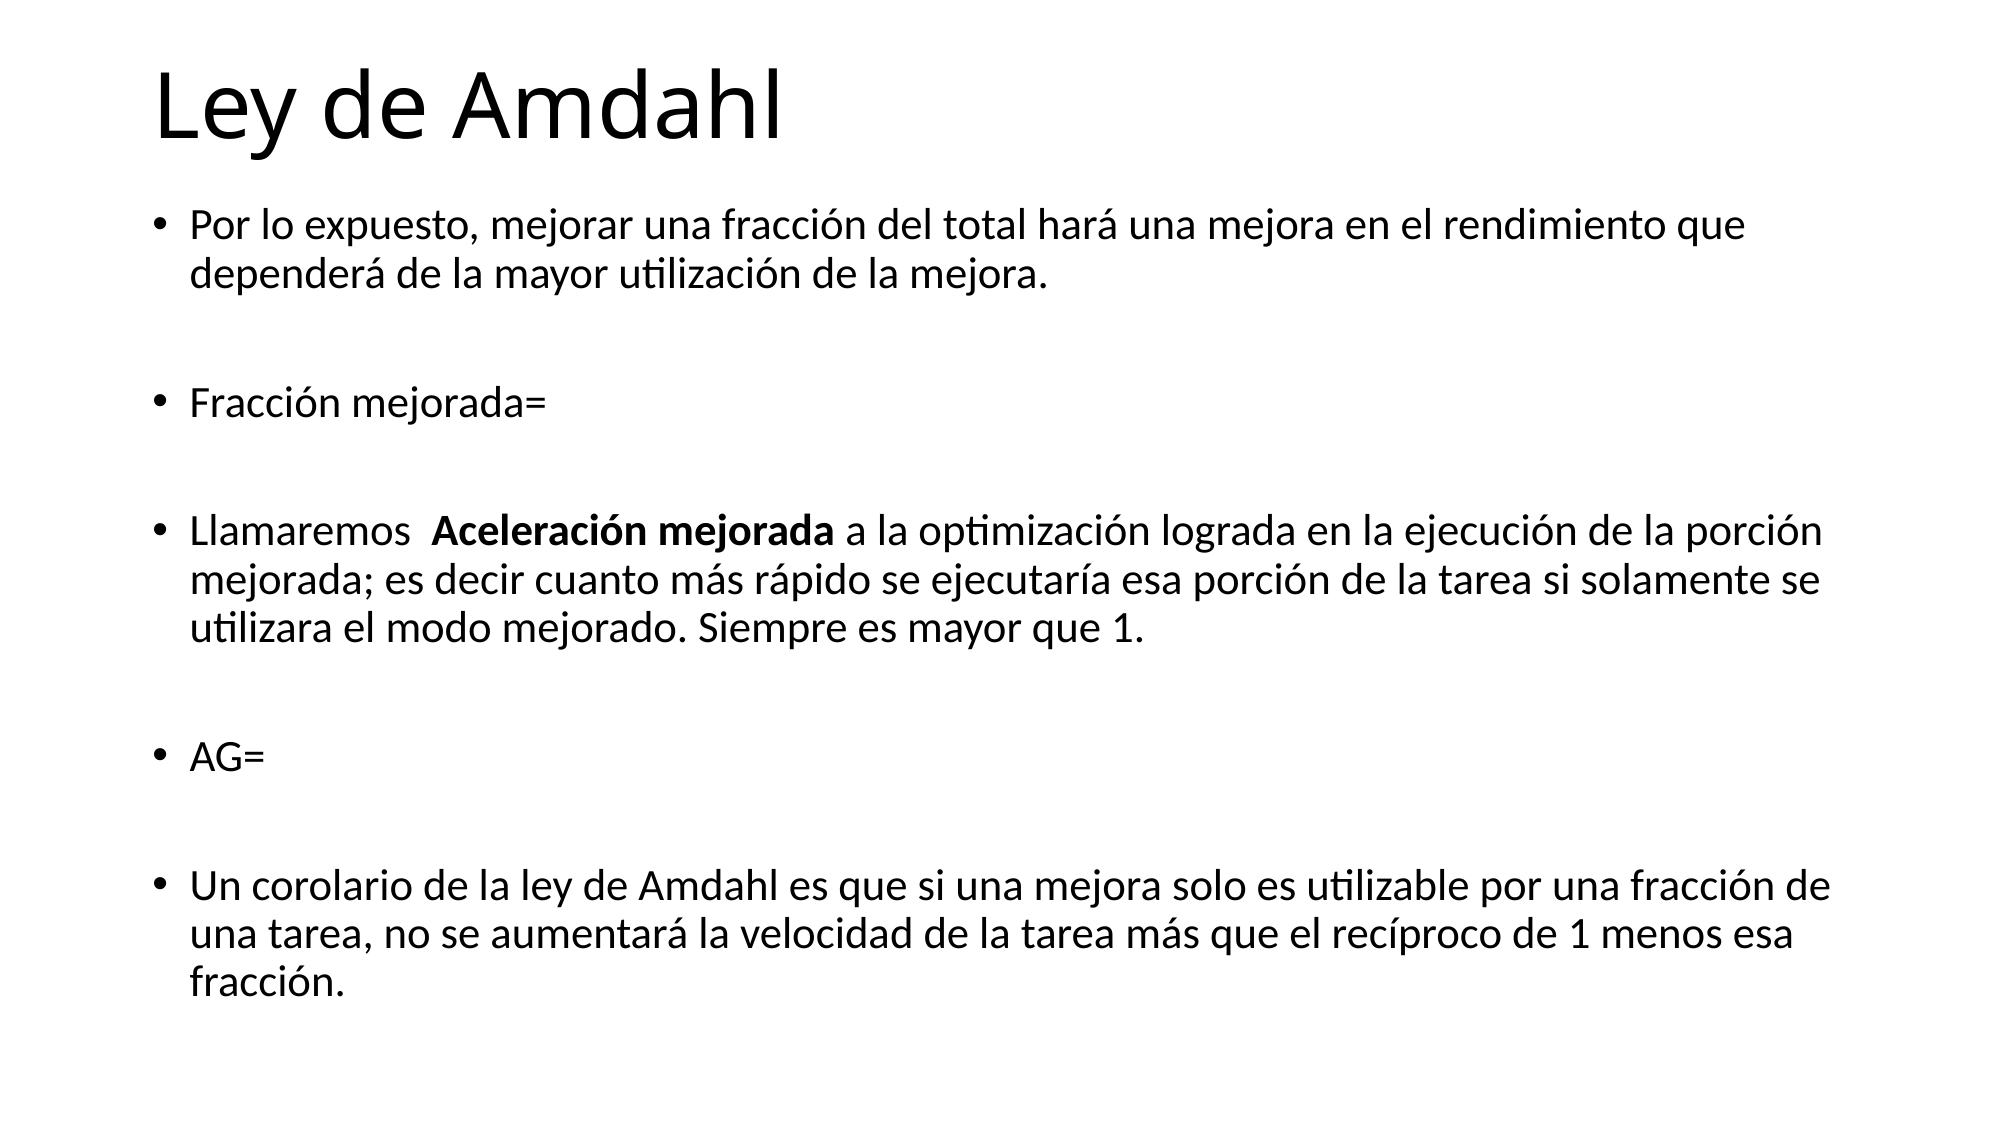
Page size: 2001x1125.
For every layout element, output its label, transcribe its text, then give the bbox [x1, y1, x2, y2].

title Ley de Amdahl [137, 0, 1863, 218]
